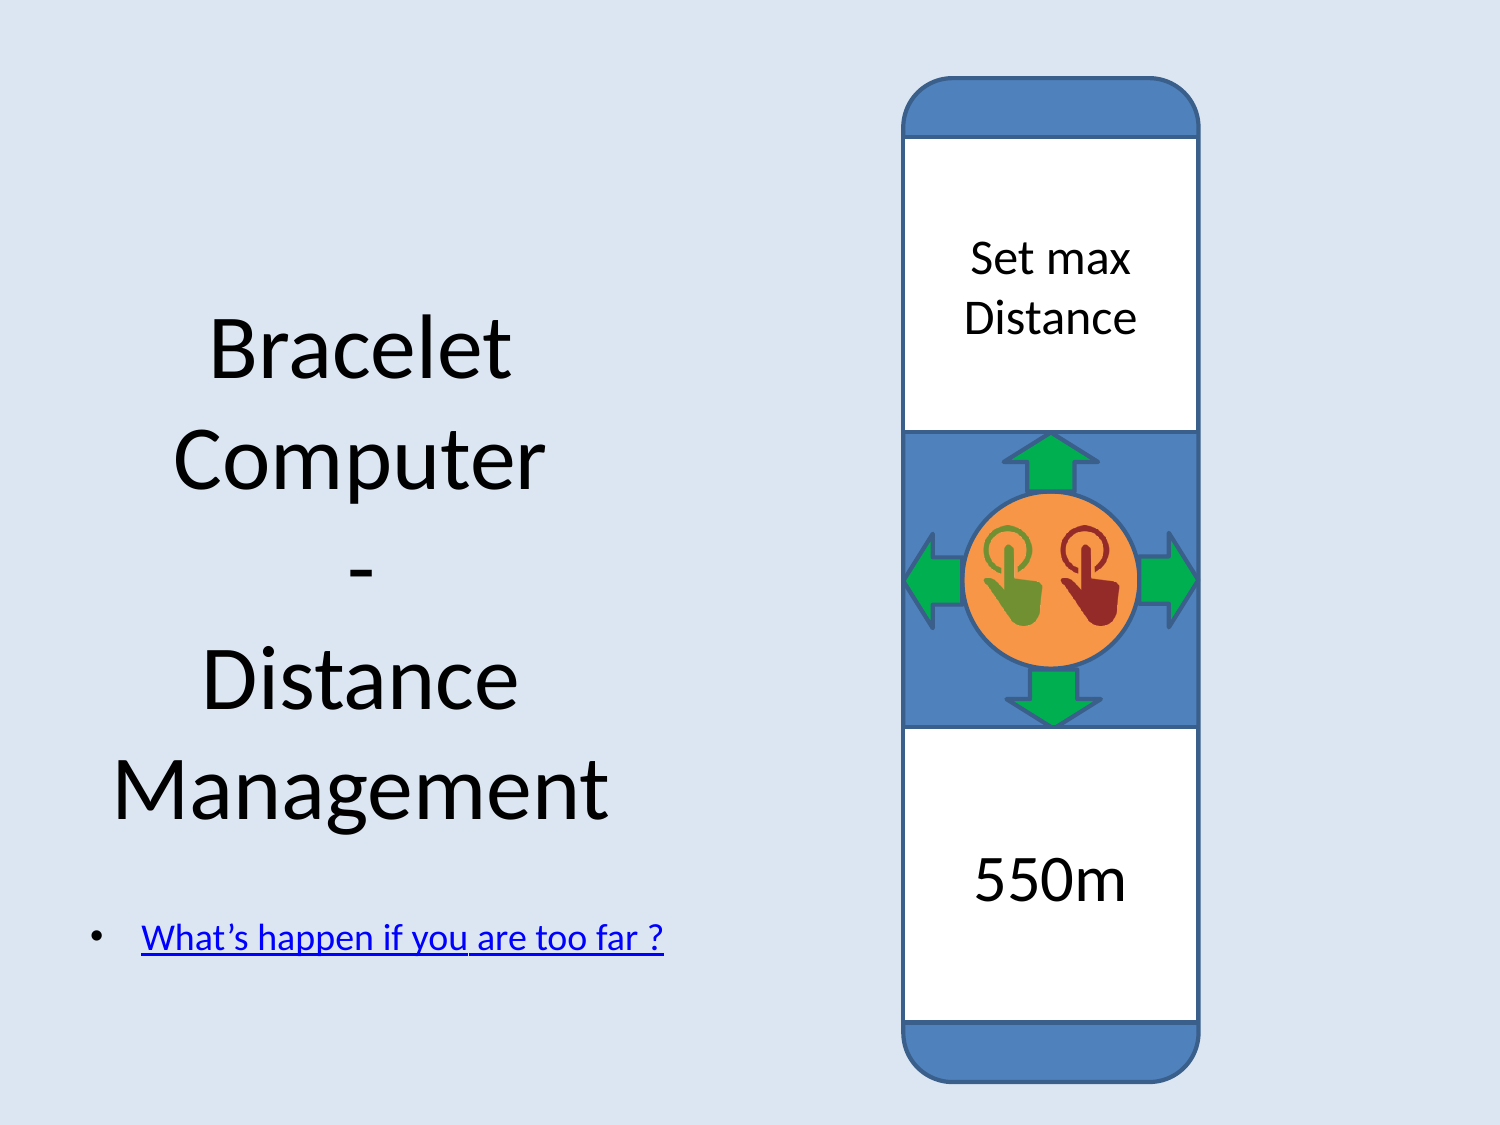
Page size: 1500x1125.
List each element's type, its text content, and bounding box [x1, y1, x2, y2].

list What’s happen if you are too far ? [75, 905, 691, 1005]
text_box [901, 531, 956, 631]
text_box [980, 493, 1122, 523]
text_box [1001, 434, 1101, 494]
text_box [978, 634, 1124, 668]
text_box 550m [901, 725, 1200, 1025]
text_box Set max Distance [901, 135, 1200, 434]
picture [962, 524, 1140, 626]
text_box [1145, 530, 1201, 630]
text_box [901, 434, 1042, 579]
text_box [901, 76, 1201, 578]
text_box [901, 582, 1201, 1085]
text_box Bracelet Computer - Distance Management [53, 0, 669, 1125]
text_box [1004, 667, 1103, 725]
